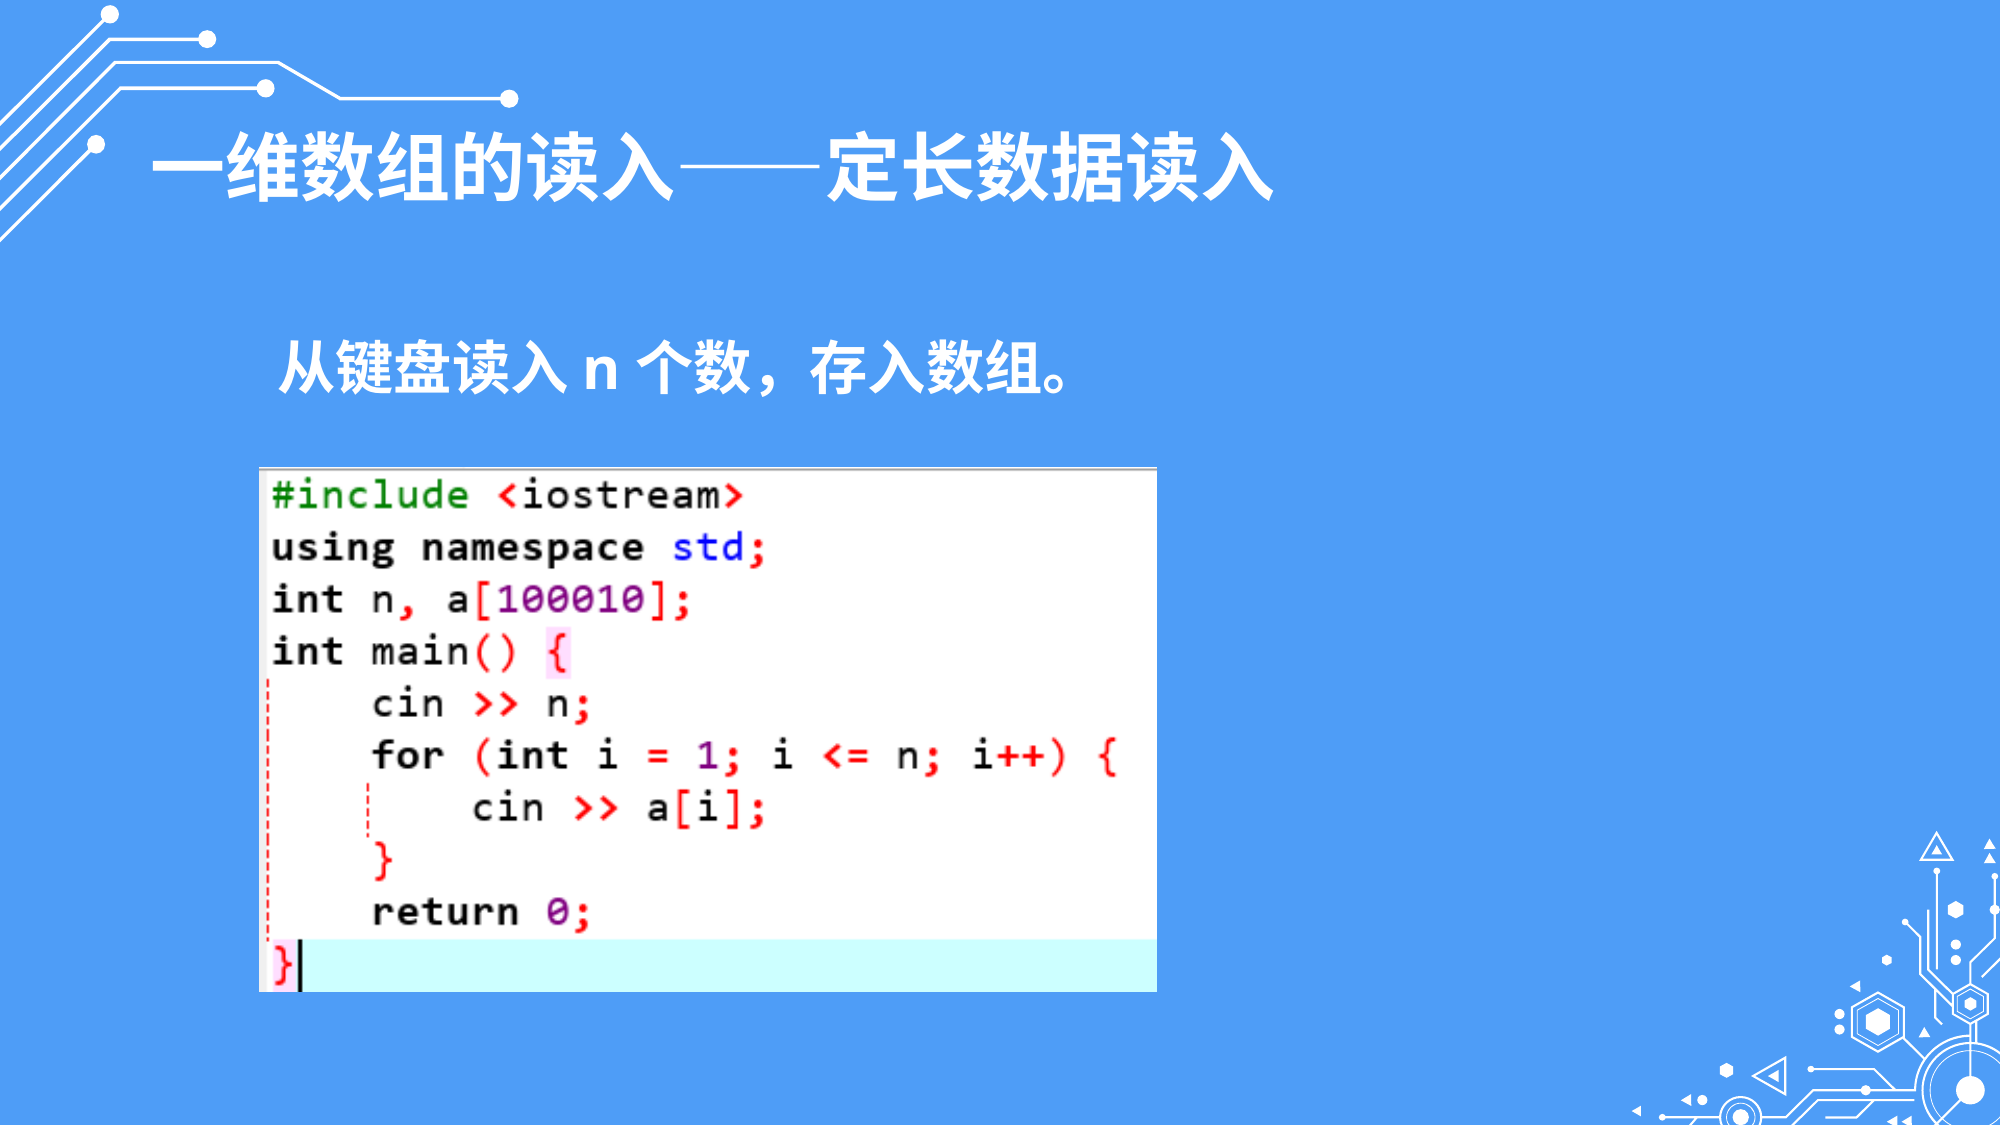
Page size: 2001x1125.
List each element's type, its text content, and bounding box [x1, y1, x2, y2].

picture [259, 467, 1157, 992]
text_box 一维数组的读入——定长数据读入 [135, 112, 1570, 218]
text_box 从键盘读入n个数，存入数组。 [262, 324, 1565, 409]
